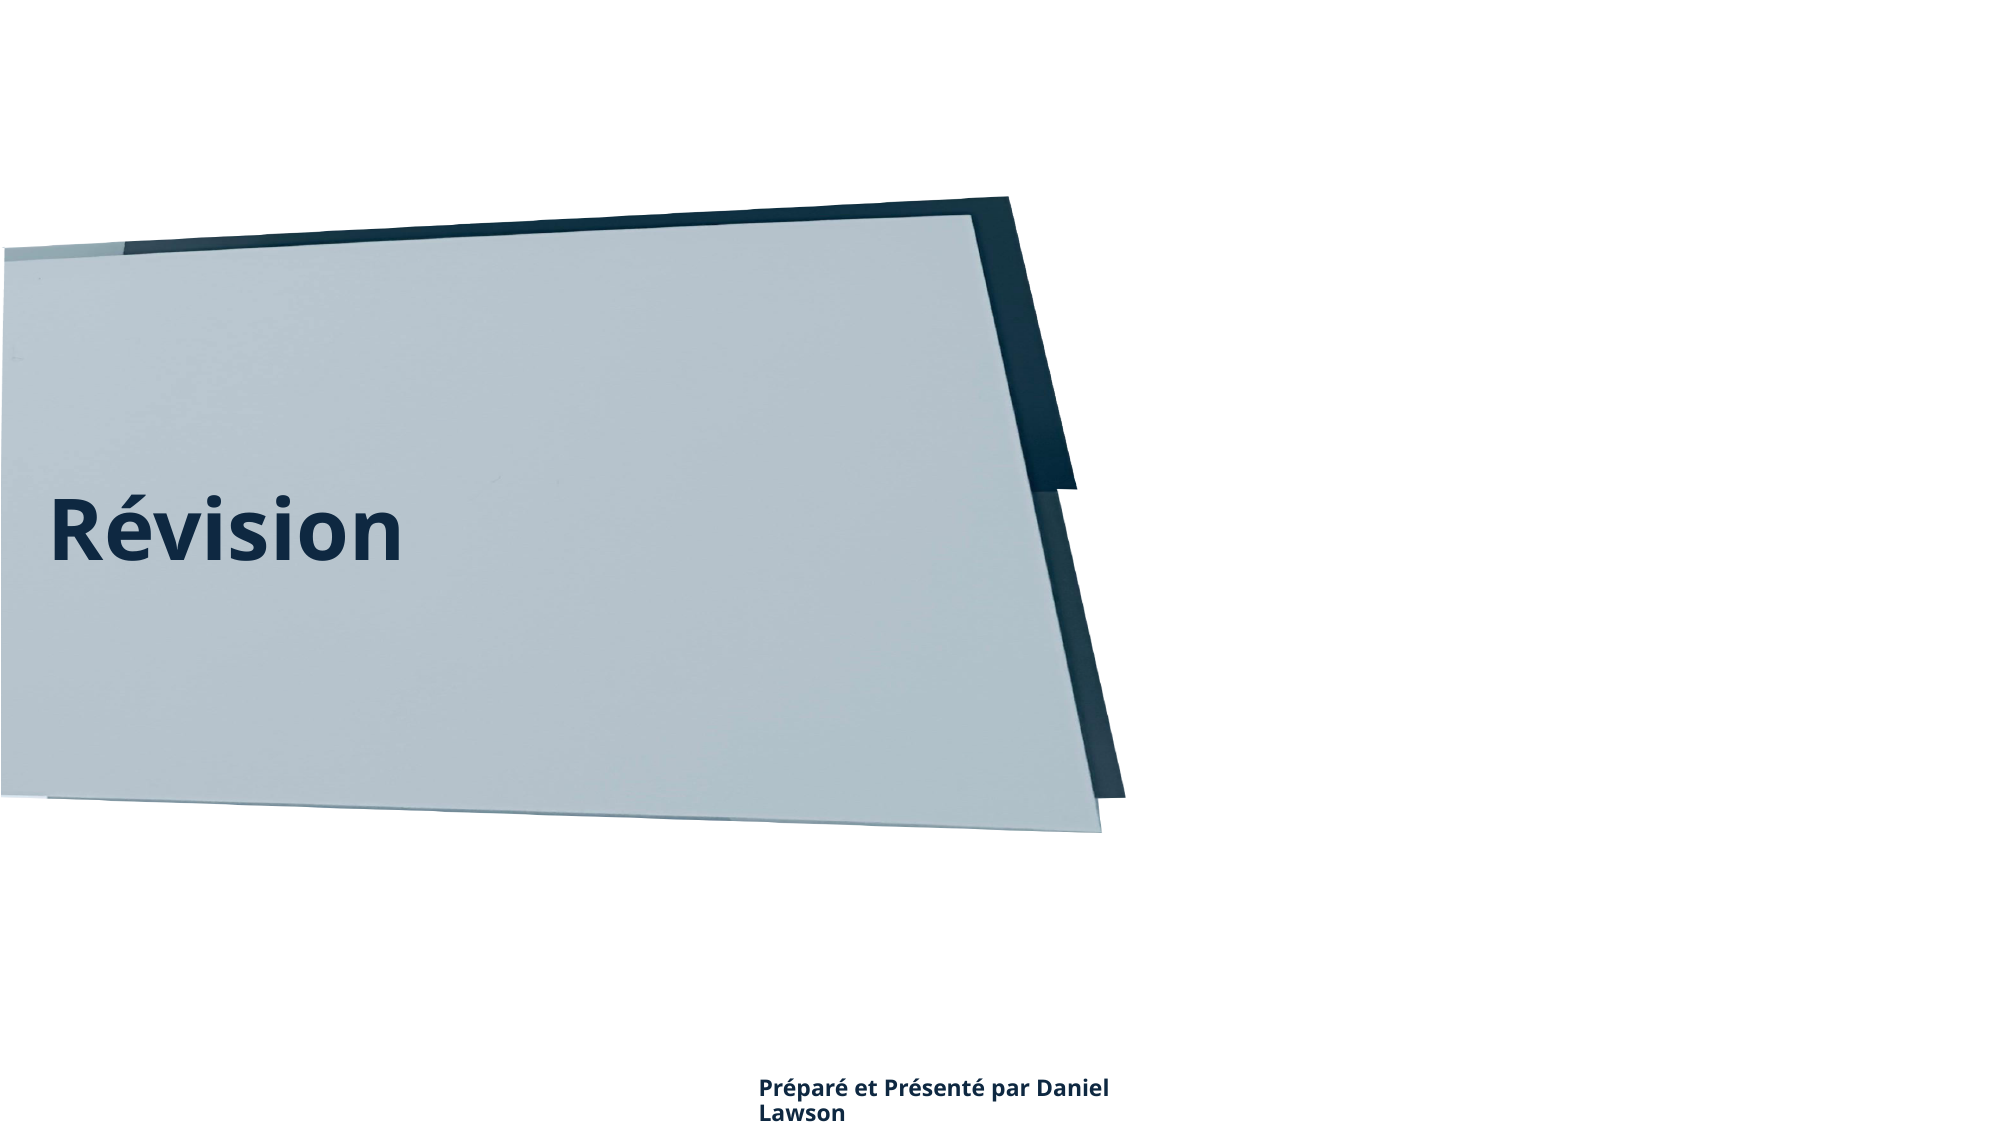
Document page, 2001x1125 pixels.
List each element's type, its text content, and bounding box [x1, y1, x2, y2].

title Révision [32, 440, 243, 626]
text_box Préparé et Présenté par Daniel Lawson [743, 1069, 1218, 1105]
picture [2, 0, 1126, 1077]
